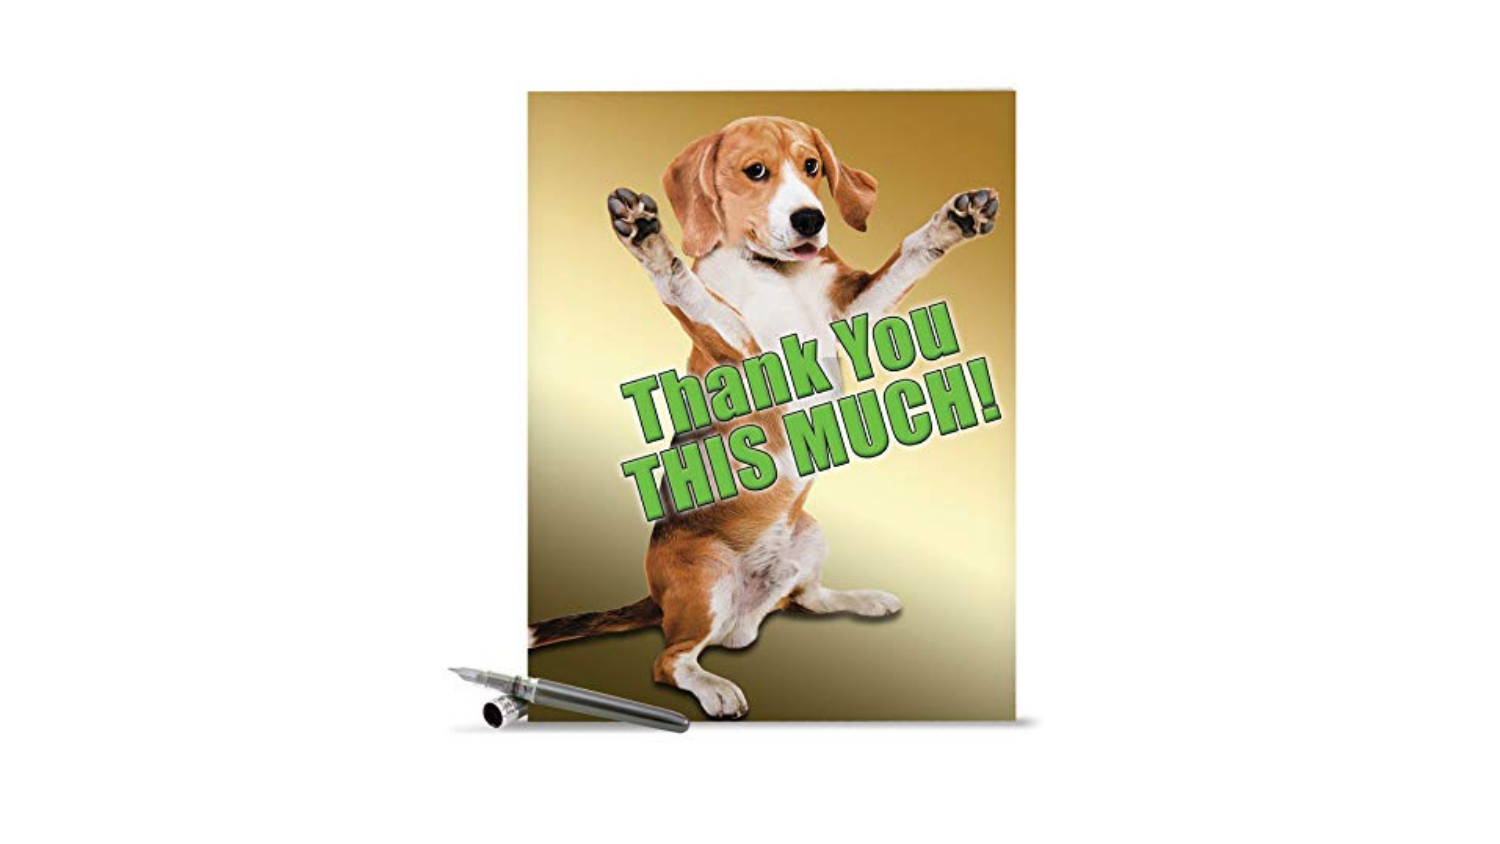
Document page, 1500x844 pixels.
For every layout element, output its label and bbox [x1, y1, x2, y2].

picture [417, 79, 1083, 745]
